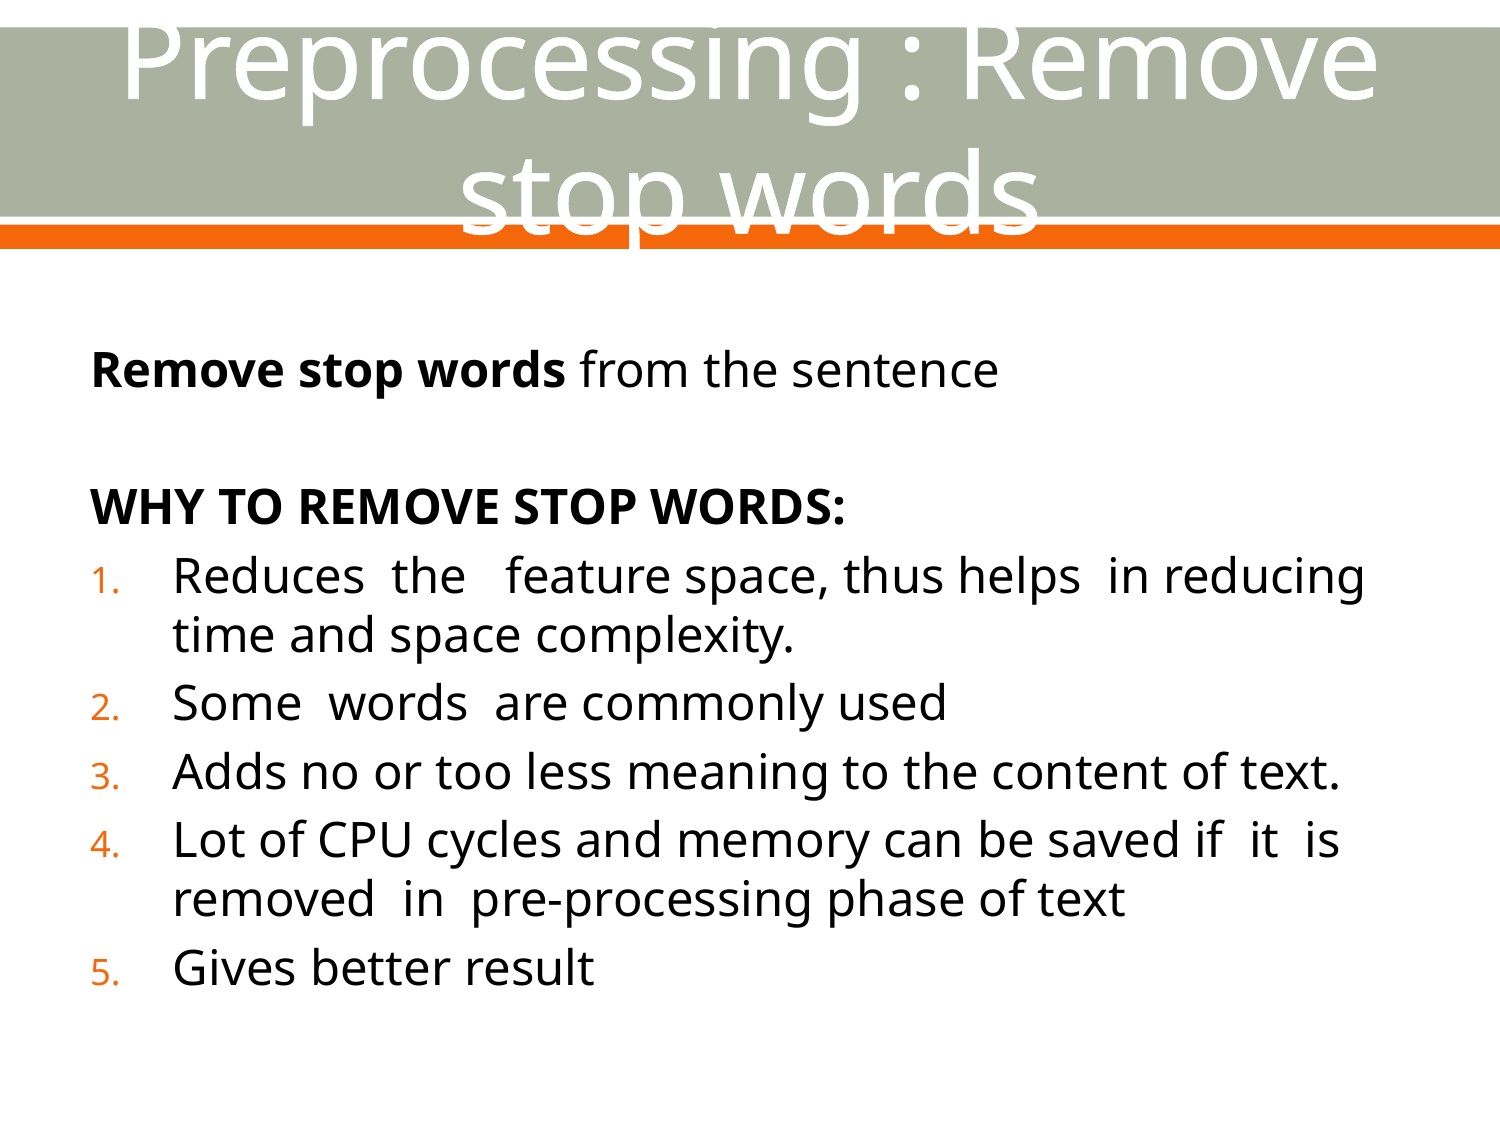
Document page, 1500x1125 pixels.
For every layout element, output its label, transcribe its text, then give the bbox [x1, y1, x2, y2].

list Remove stop words from the sentence WHY TO REMOVE STOP WORDS: Reduces the feature space, thus helps in reducing time and space complexity. Some words are commonly used Adds no or too less meaning to the content of text. Lot of CPU cycles and memory can be saved if it is removed in pre-processing phase of text Gives better result [75, 262, 1425, 1005]
title Preprocessing : Remove stop words [75, 29, 1425, 213]
